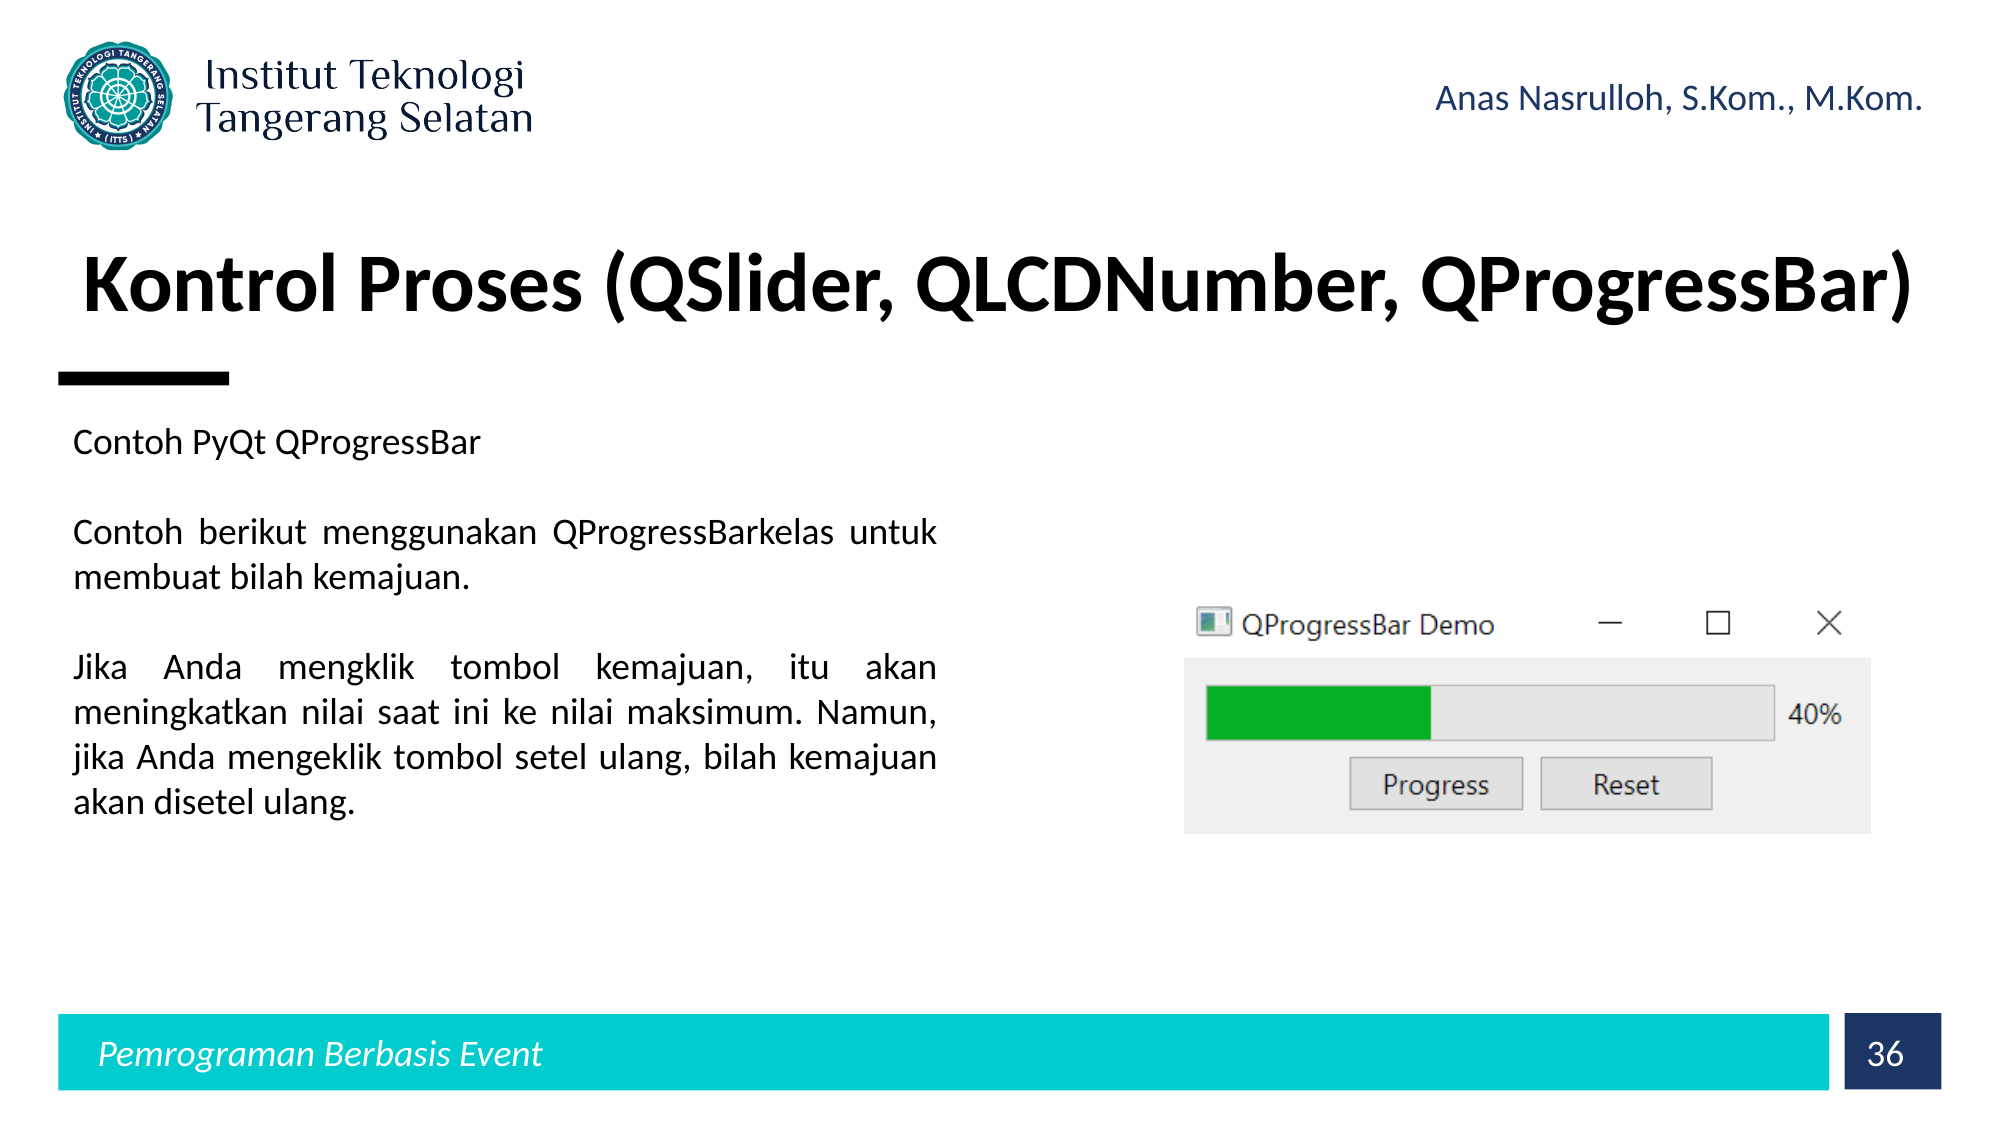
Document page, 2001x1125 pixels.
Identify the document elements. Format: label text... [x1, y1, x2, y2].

text_box [1844, 1012, 1943, 1090]
text_box [57, 371, 230, 386]
text_box Pemrograman Berbasis Event [82, 1021, 559, 1081]
text_box Anas Nasrulloh, S.Kom., M.Kom. [1420, 65, 1939, 126]
text_box Kontrol Proses (QSlider, QLCDNumber, QProgressBar) [69, 220, 1932, 336]
picture [1184, 594, 1871, 834]
text_box Contoh PyQt QProgressBar Contoh berikut menggunakan QProgressBarkelas untuk membuat bilah kemajuan. Jika Anda mengklik tombol kemajuan, itu akan meningkatkan nilai saat ini ke nilai maksimum. Namun, jika Anda mengeklik tombol setel ulang, bilah kemajuan akan disetel ulang. [58, 409, 954, 830]
picture [58, 34, 538, 158]
slide_number 36 [1469, 1021, 1920, 1081]
text_box [57, 1013, 1830, 1091]
